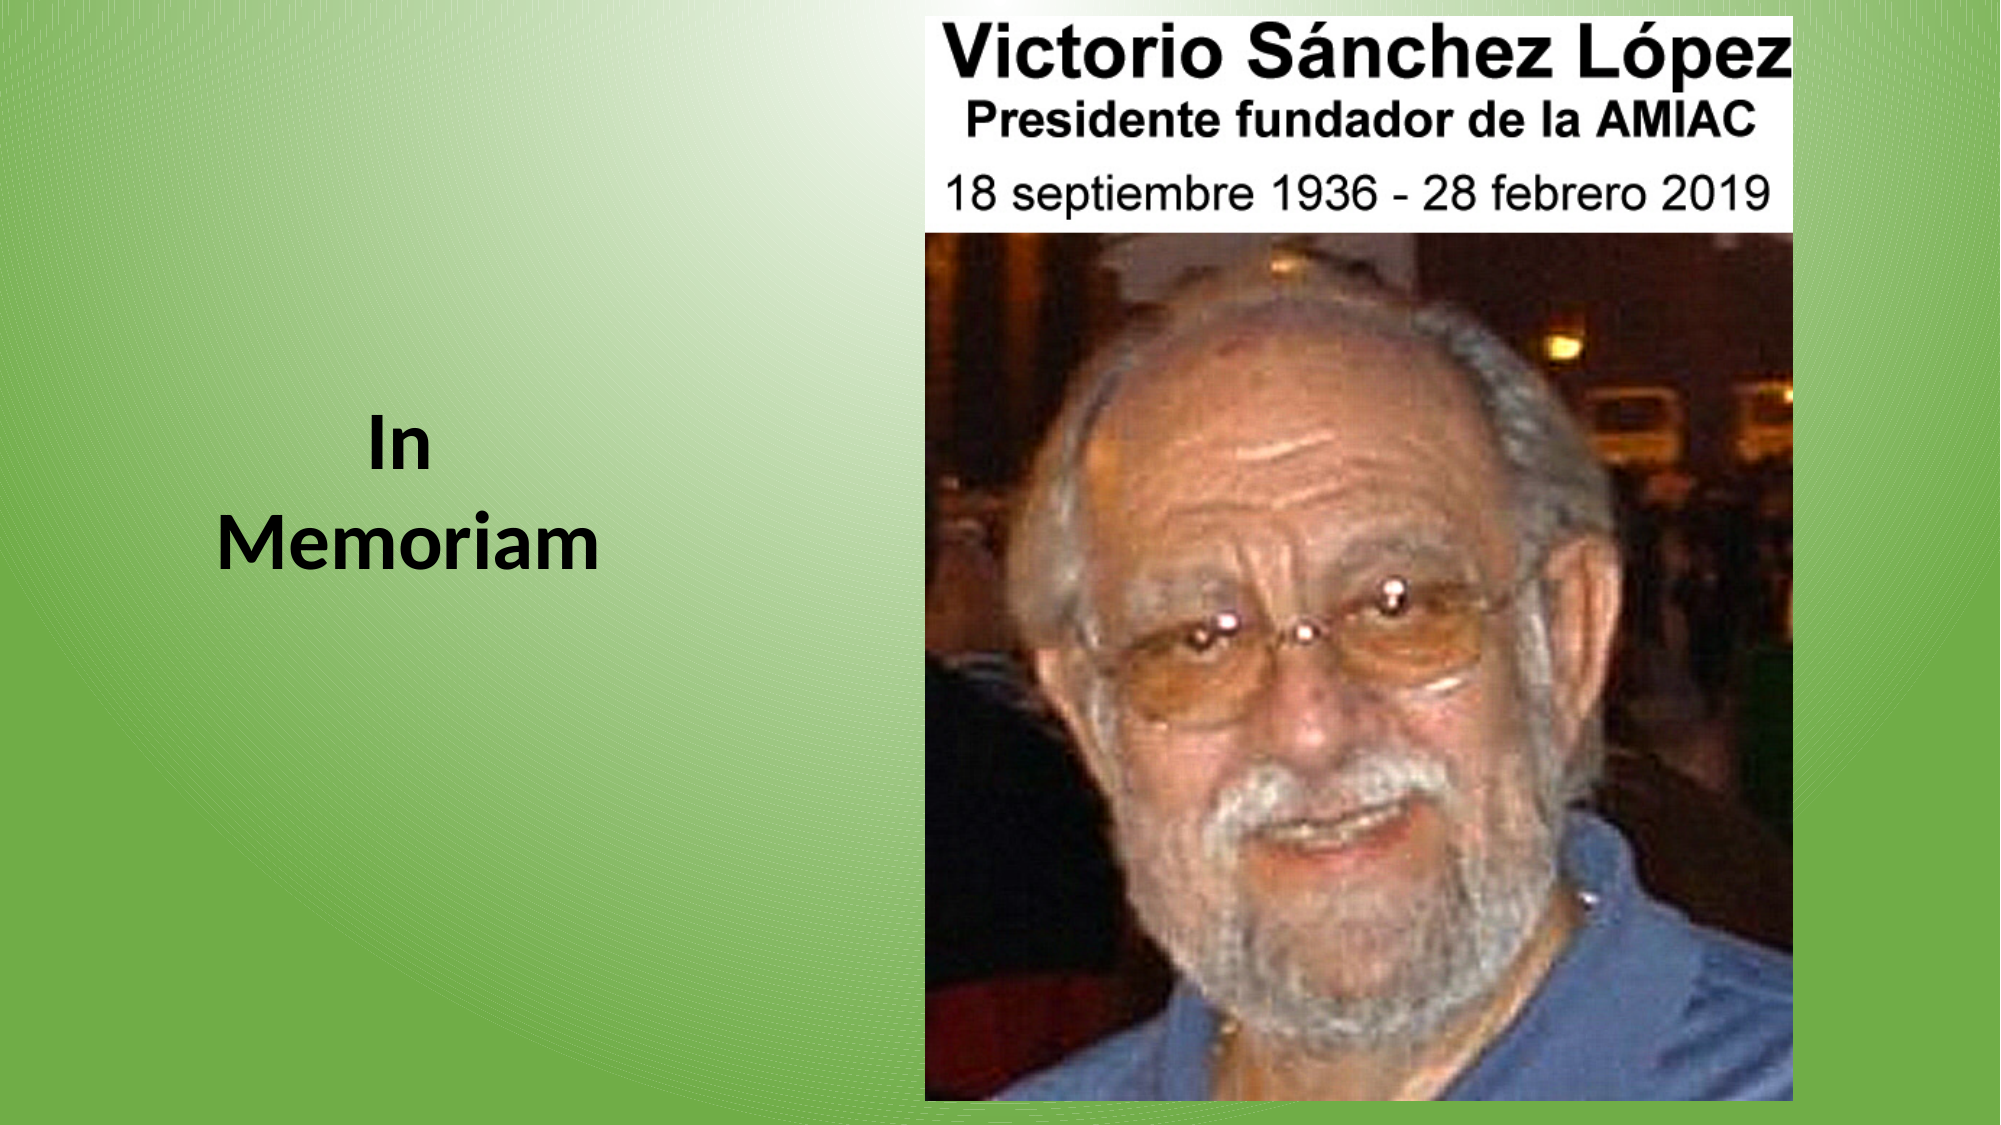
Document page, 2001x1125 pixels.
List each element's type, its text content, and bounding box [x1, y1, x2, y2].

picture [925, 16, 1793, 1101]
text_box In Memoriam [200, 378, 617, 594]
